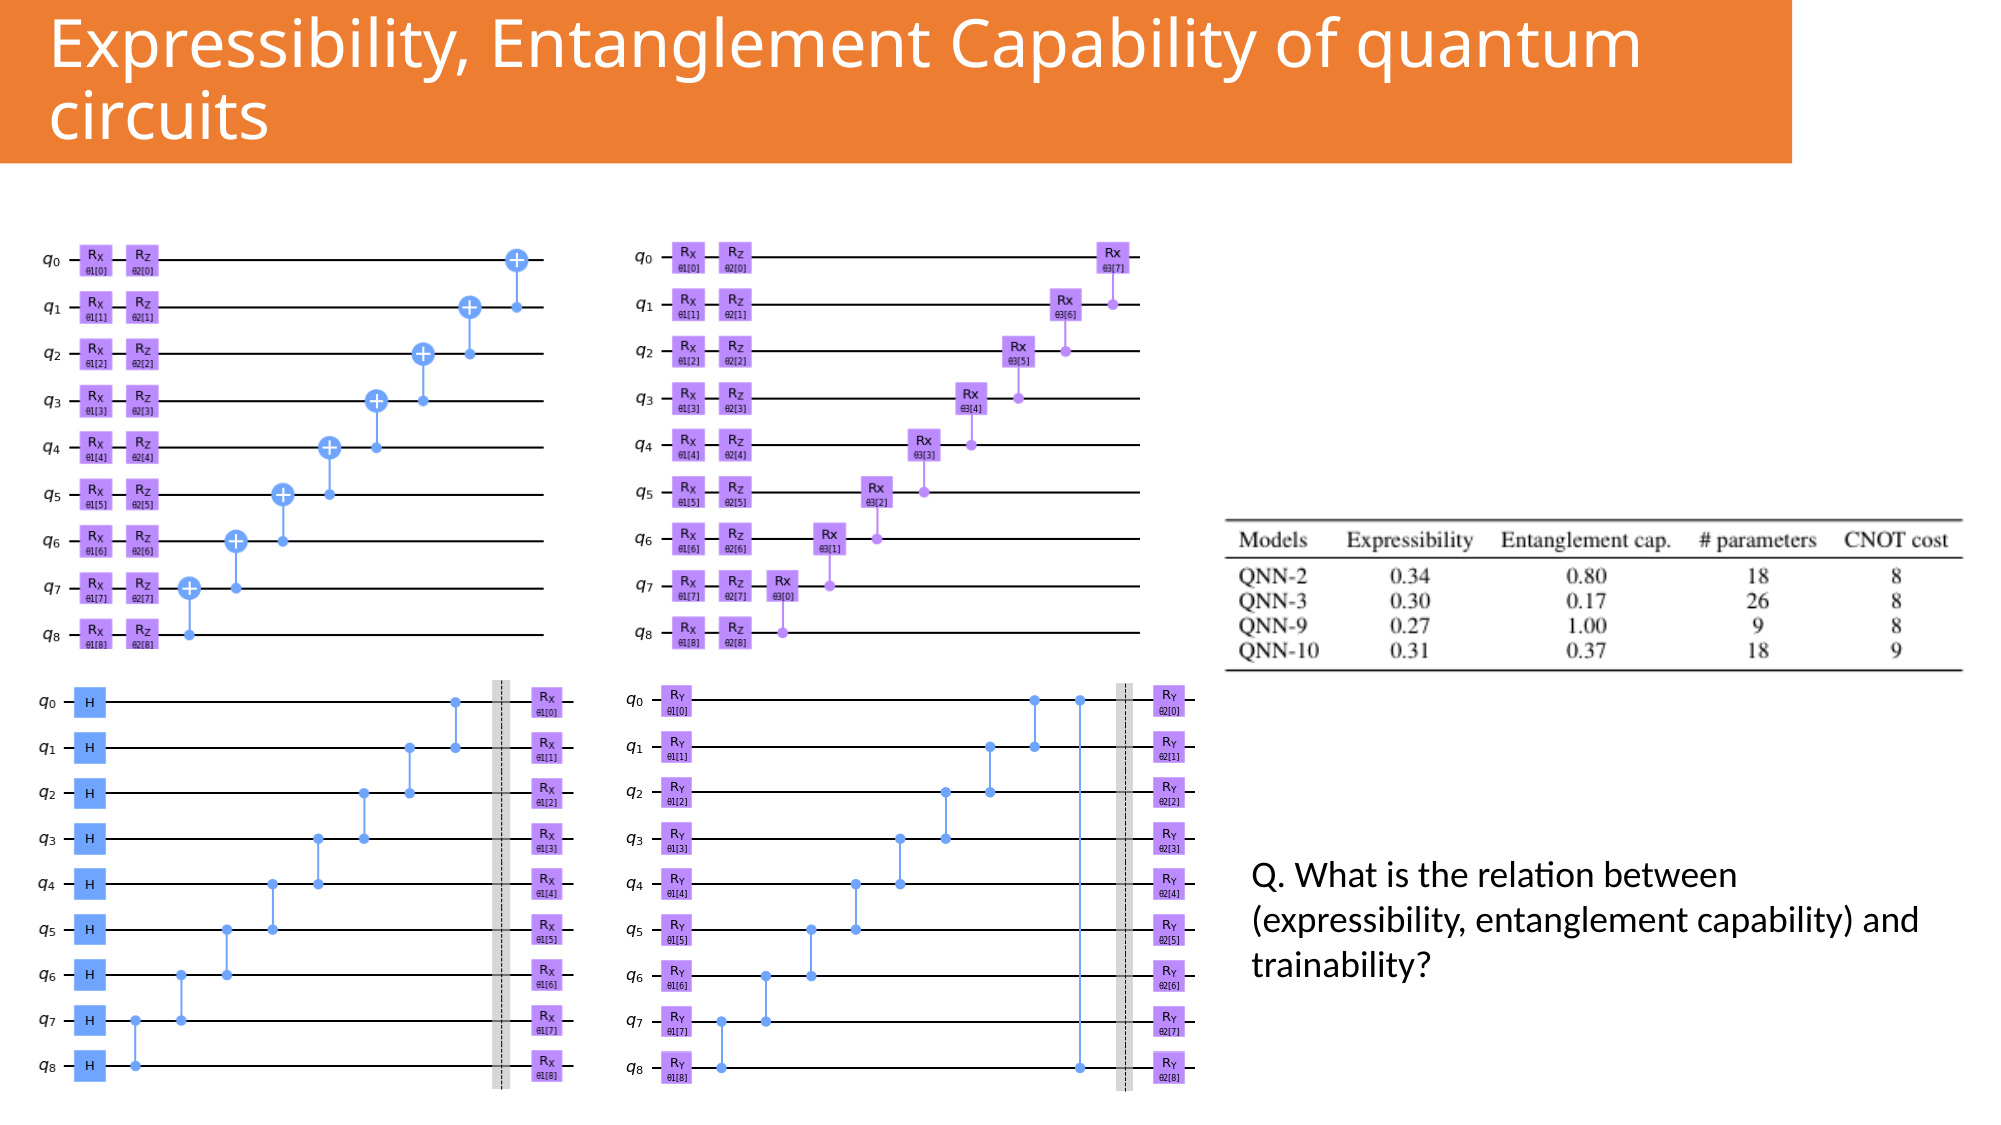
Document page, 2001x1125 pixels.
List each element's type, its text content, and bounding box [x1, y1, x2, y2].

title Expressibility, Entanglement Capability of quantum circuits [33, 23, 1759, 140]
text_box Q. What is the relation between (expressibility, entanglement capability) and trainability? [1237, 842, 1968, 993]
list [2, 215, 569, 649]
picture [0, 215, 1982, 1119]
